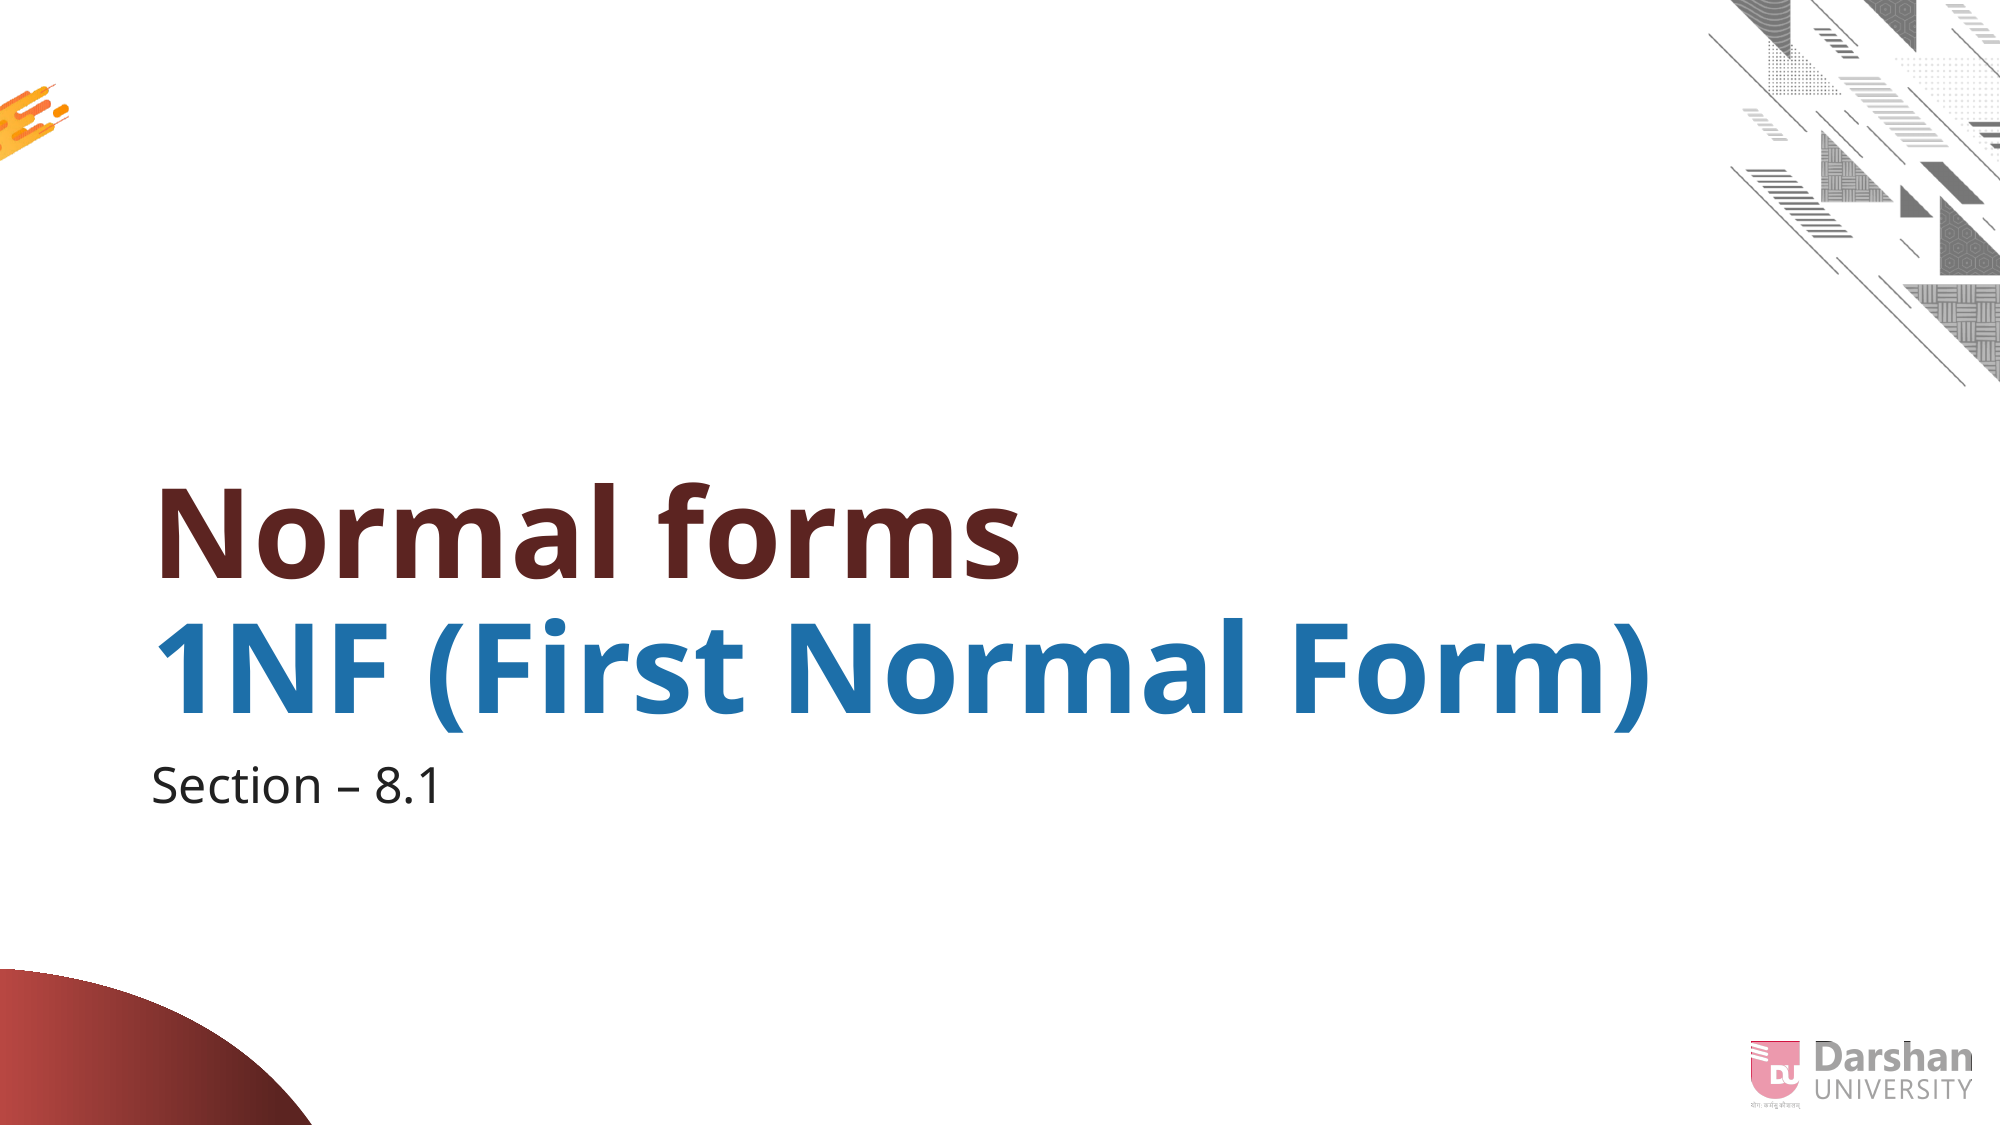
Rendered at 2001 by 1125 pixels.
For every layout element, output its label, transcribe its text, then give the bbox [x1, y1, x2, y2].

list Section – 8.1 [136, 752, 1862, 999]
title Normal forms 1NF (First Normal Form) [136, 280, 1862, 749]
table_header IT [1751, 1041, 1972, 1109]
picture [0, 65, 90, 193]
